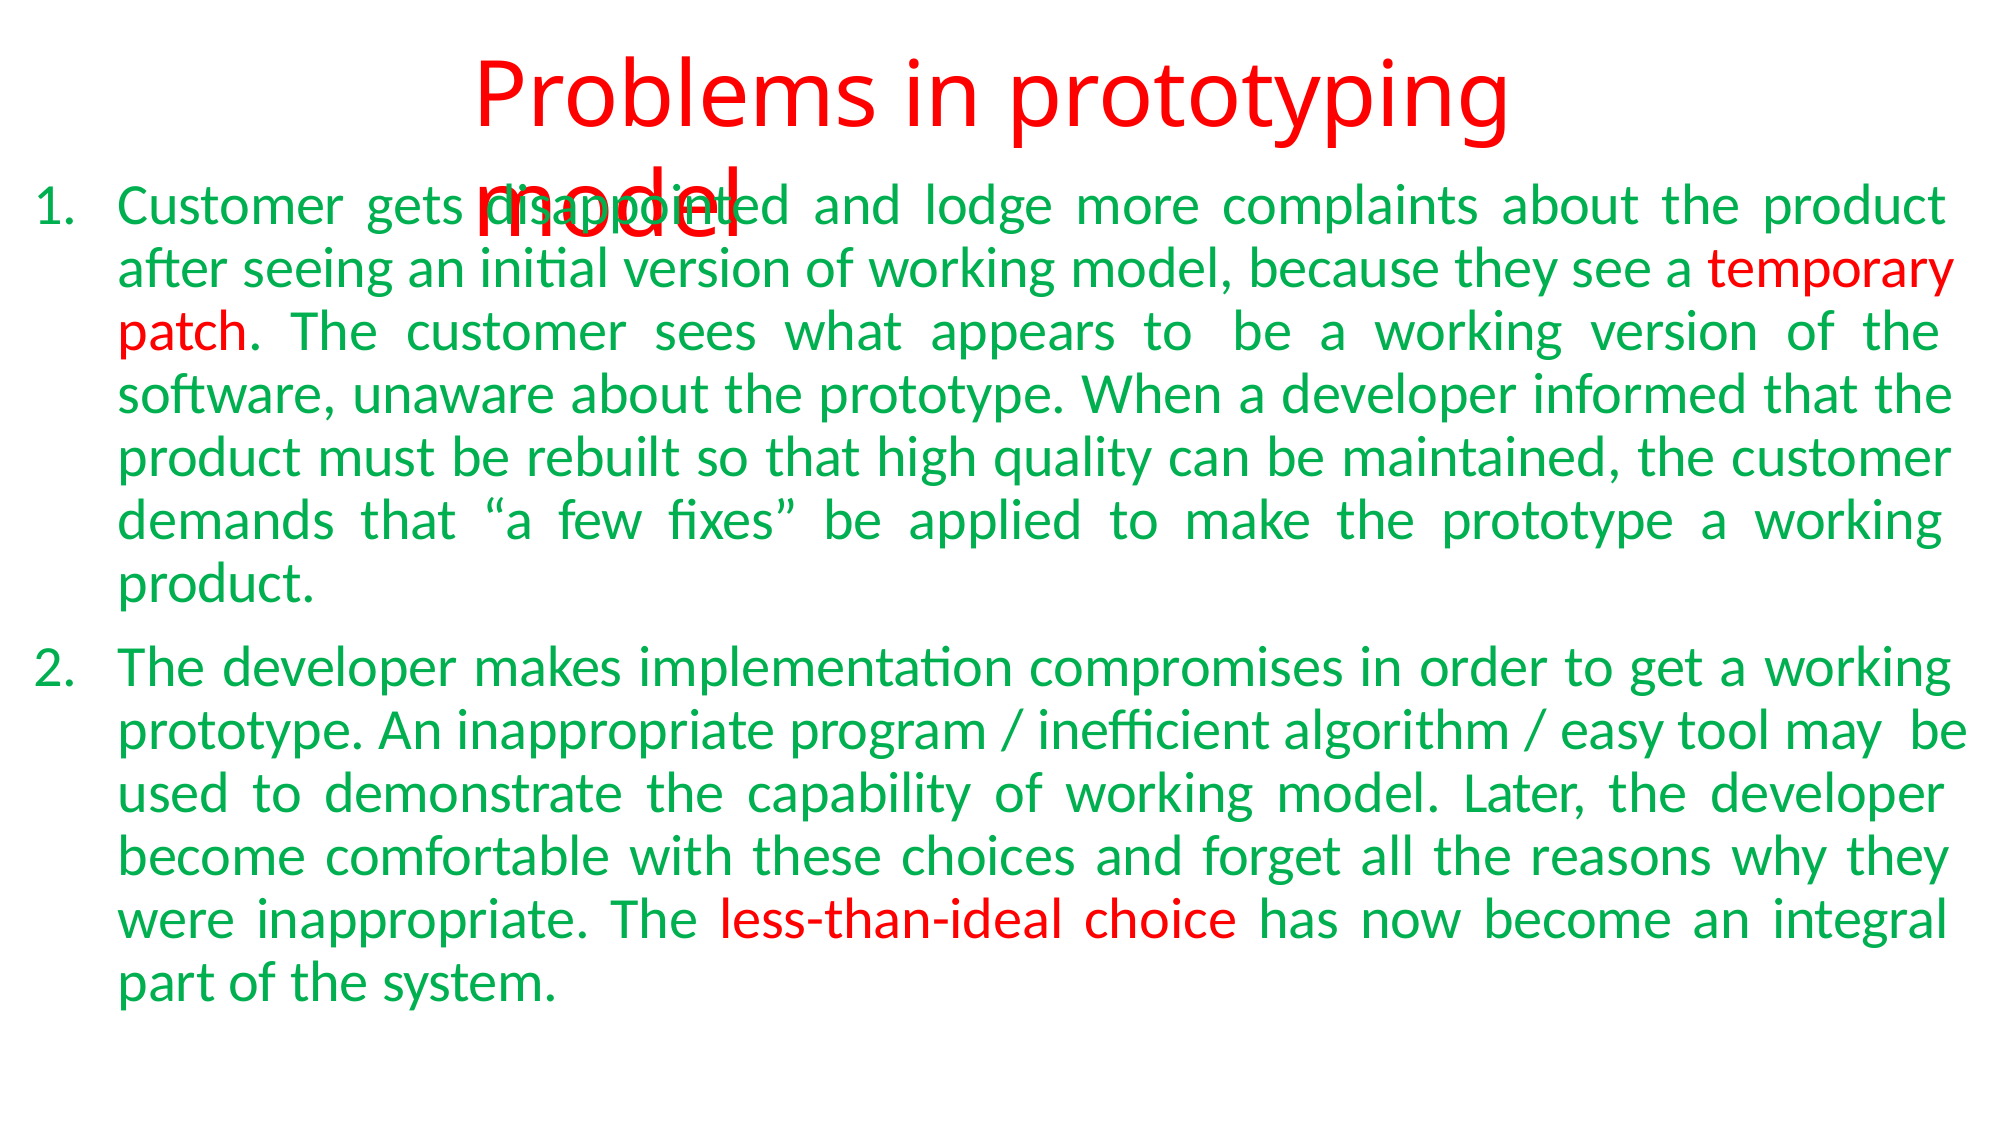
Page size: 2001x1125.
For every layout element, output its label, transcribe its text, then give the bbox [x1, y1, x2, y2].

text_box Customer gets disappointed and lodge more complaints about the product after seeing an initial version of working model, because they see a temporary patch. The customer sees what appears to be a working version of the software, unaware about the prototype. When a developer informed that the product must be rebuilt so that high quality can be maintained, the customer demands that “a few fixes” be applied to make the prototype a working product. The developer makes implementation compromises in order to get a working prototype. An inappropriate program / inefficient algorithm / easy tool may be used to demonstrate the capability of working model. Later, the developer become comfortable with these choices and forget all the reasons why they were inappropriate. The less-than-ideal choice has now become an integral part of the system. [31, 165, 1970, 1014]
title Problems in prototyping model [470, 32, 1614, 165]
